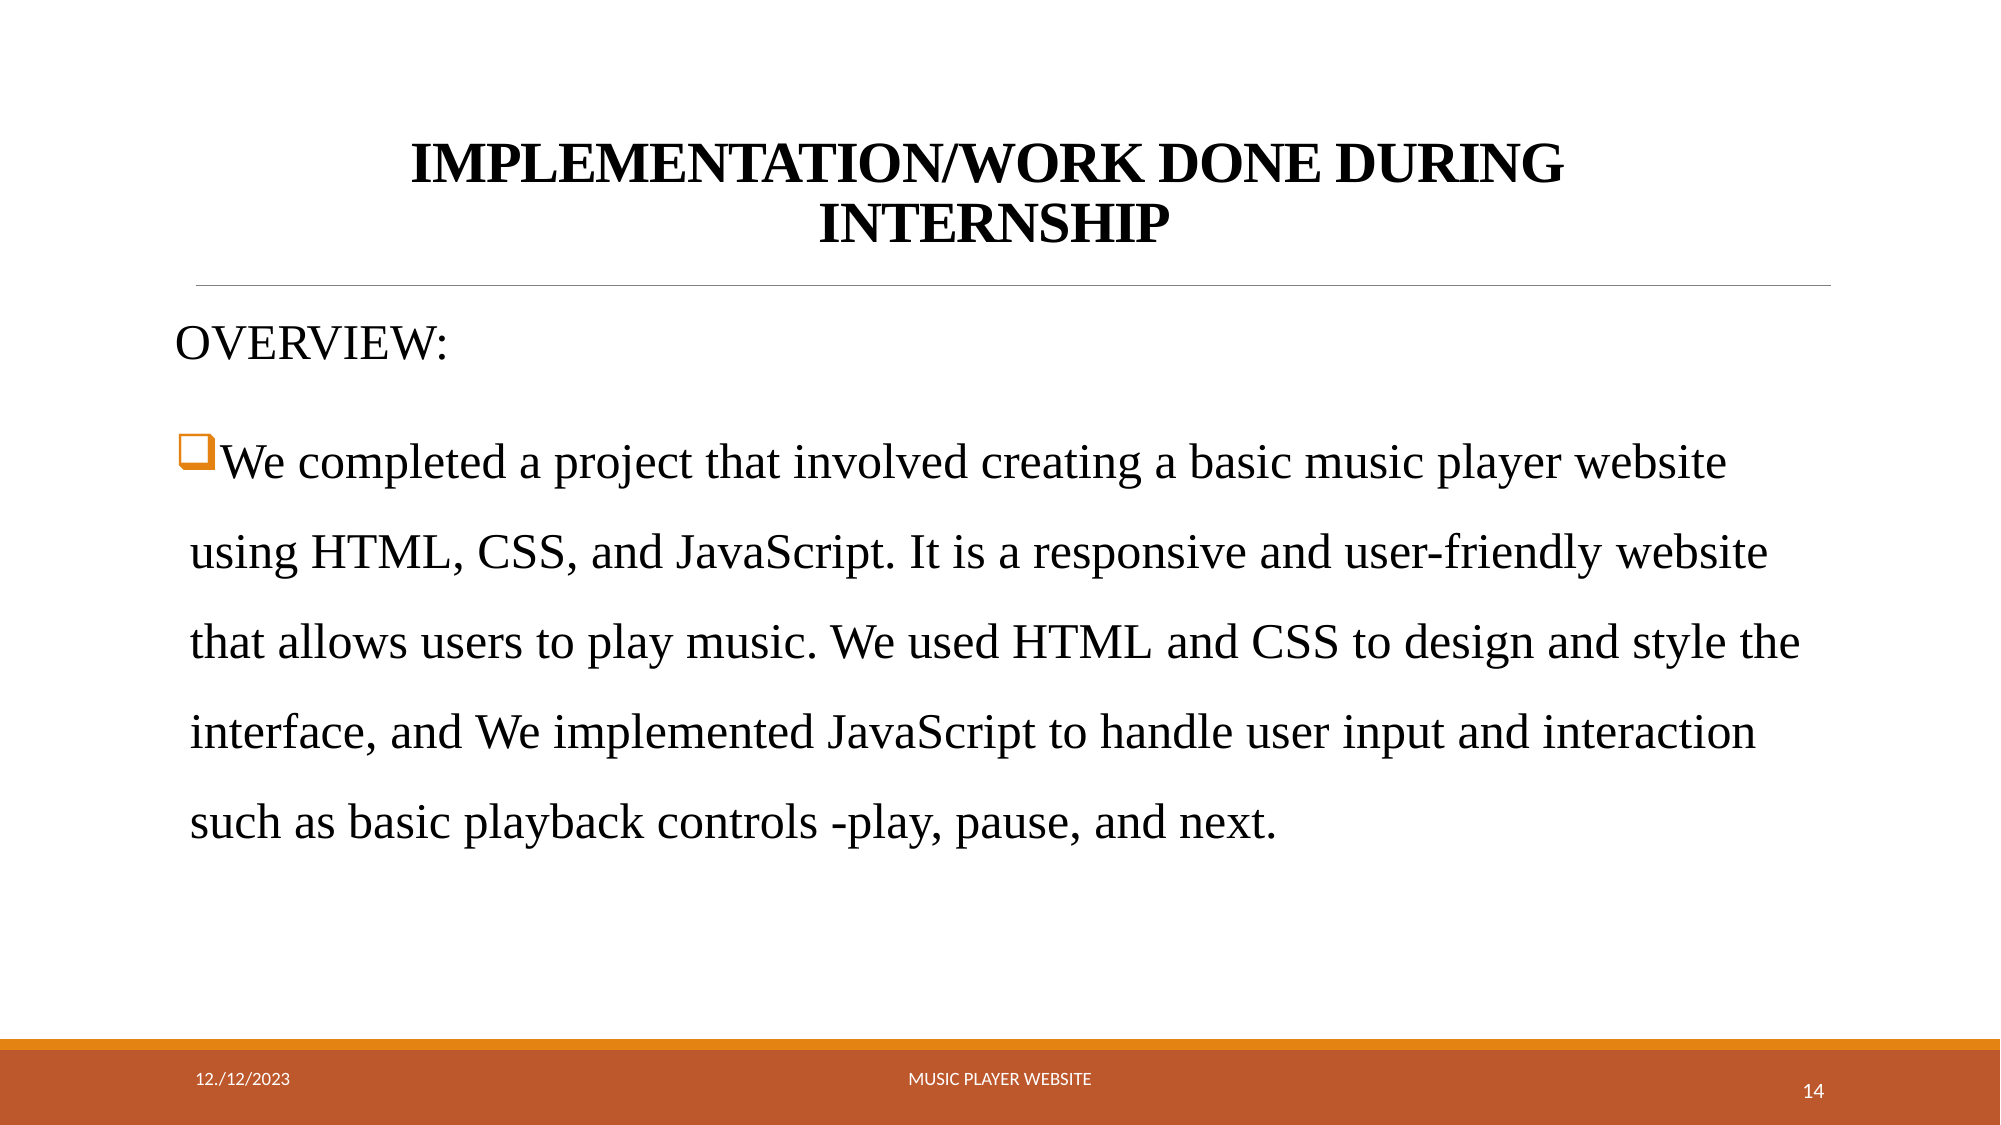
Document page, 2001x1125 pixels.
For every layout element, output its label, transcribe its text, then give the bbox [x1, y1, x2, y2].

title IMPLEMENTATION/WORK DONE DURING INTERNSHIP [170, 164, 1820, 410]
slide_number 14 [1624, 1059, 1840, 1120]
list OVERVIEW: We completed a project that involved creating a basic music player website using HTML, CSS, and JavaScript. It is a responsive and user-friendly website that allows users to play music. We used HTML and CSS to design and style the interface, and We implemented JavaScript to handle user input and interaction such as basic playback controls -play, pause, and next. [174, 271, 1825, 932]
slide_number 12./12/2023 [180, 1059, 586, 1120]
footer MUSIC PLAYER WEBSITE [604, 1059, 1396, 1120]
